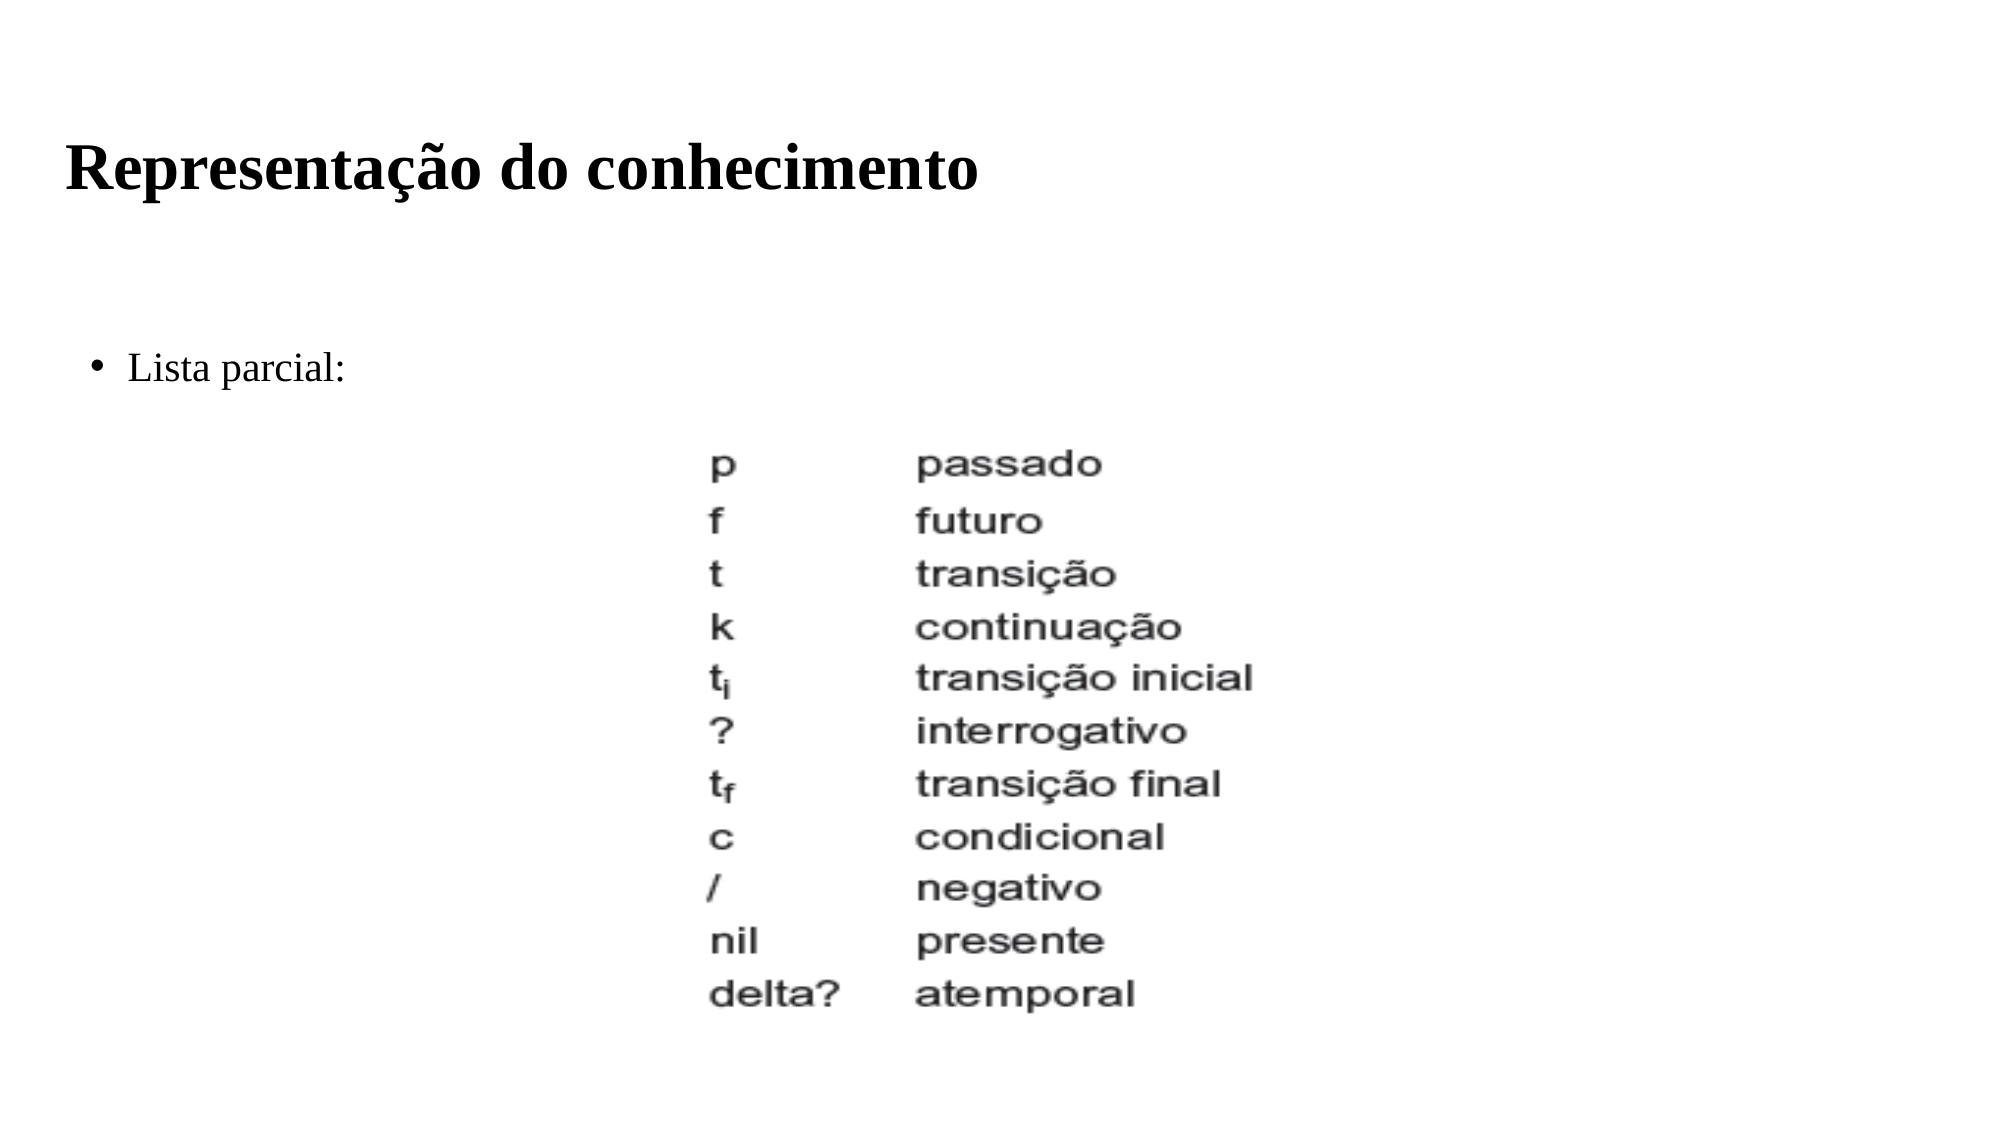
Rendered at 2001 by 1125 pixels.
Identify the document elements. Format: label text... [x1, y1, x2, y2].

list Lista parcial: [0, 337, 1800, 1088]
picture [687, 437, 1282, 1038]
text_box Representação do conhecimento [50, 87, 1184, 238]
